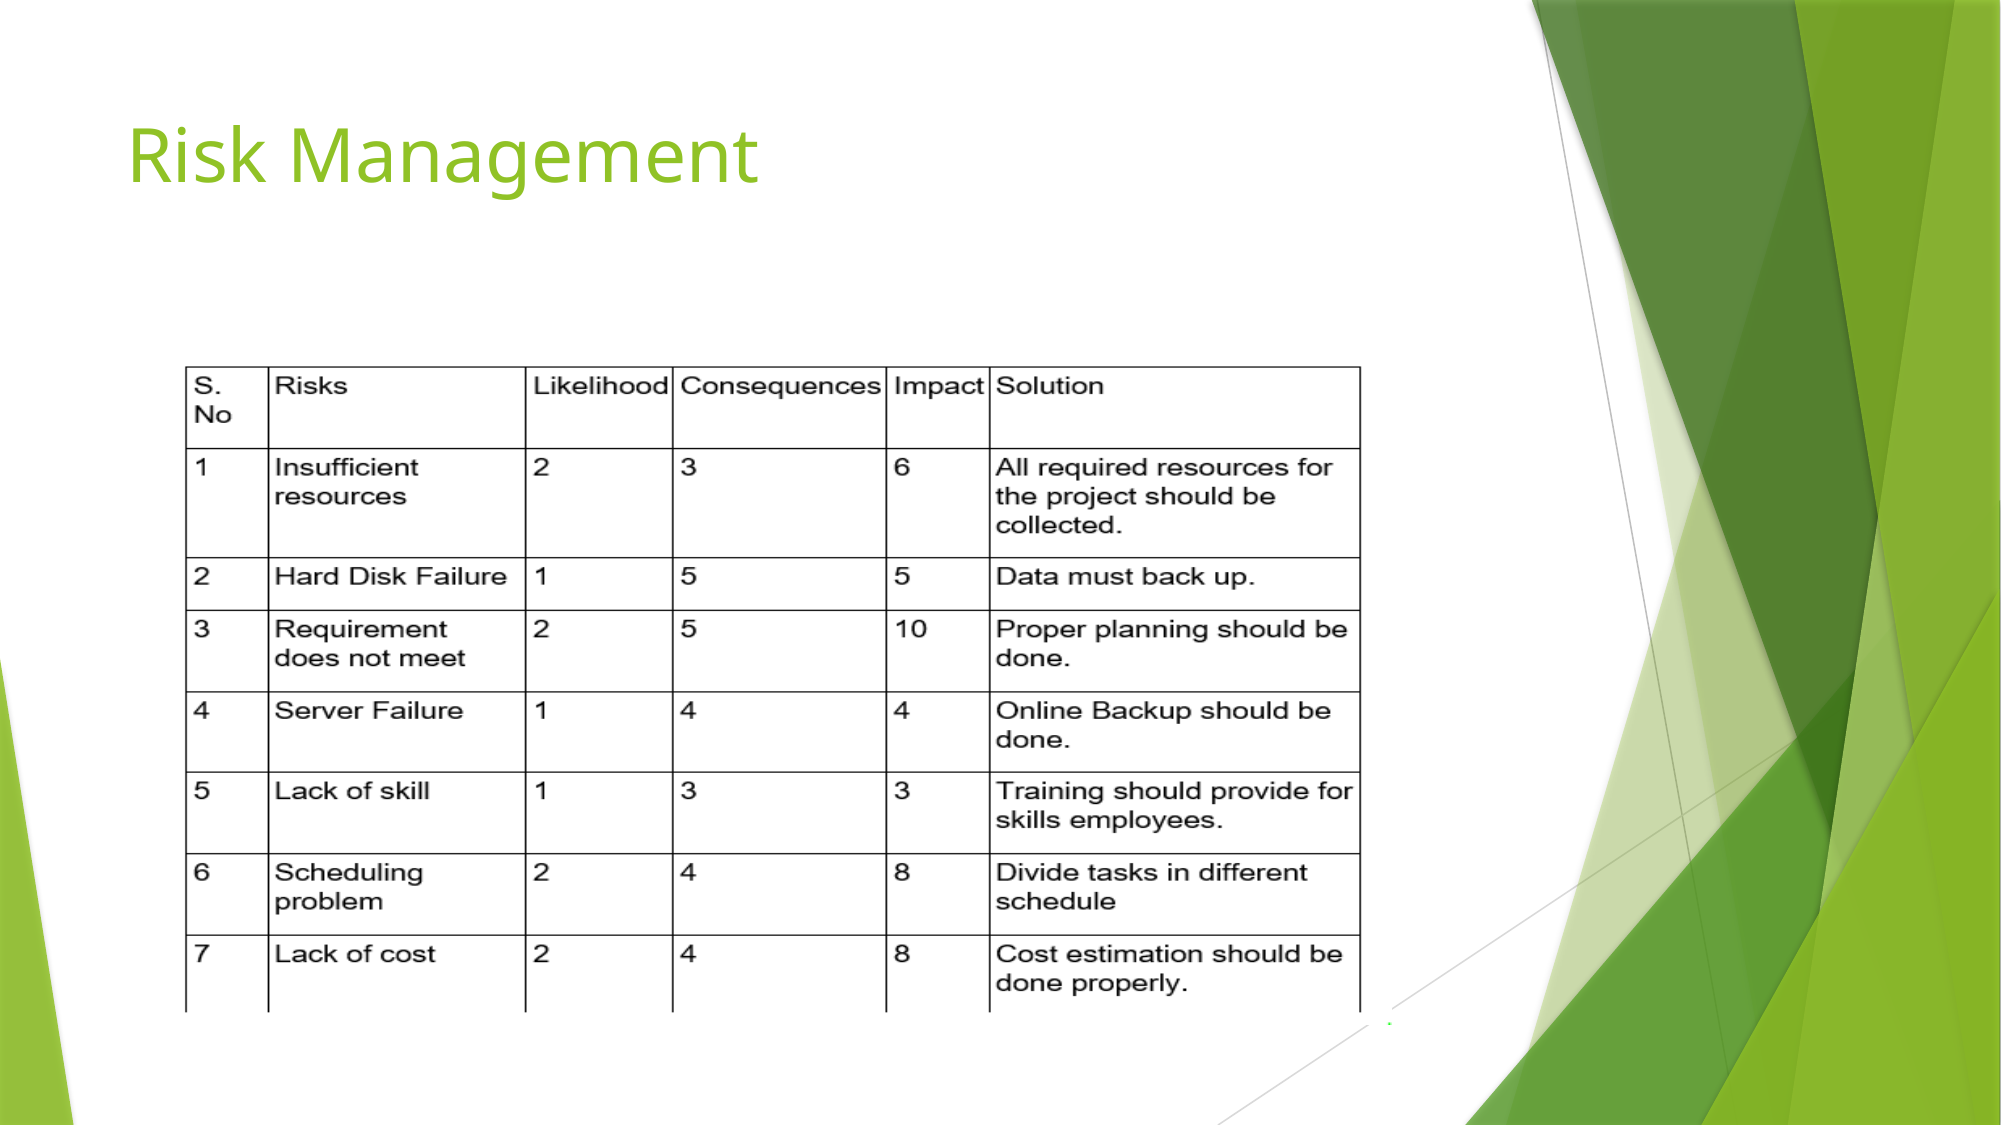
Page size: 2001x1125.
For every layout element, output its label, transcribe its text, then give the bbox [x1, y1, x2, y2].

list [171, 353, 1392, 1026]
title Risk Management [111, 99, 1522, 317]
